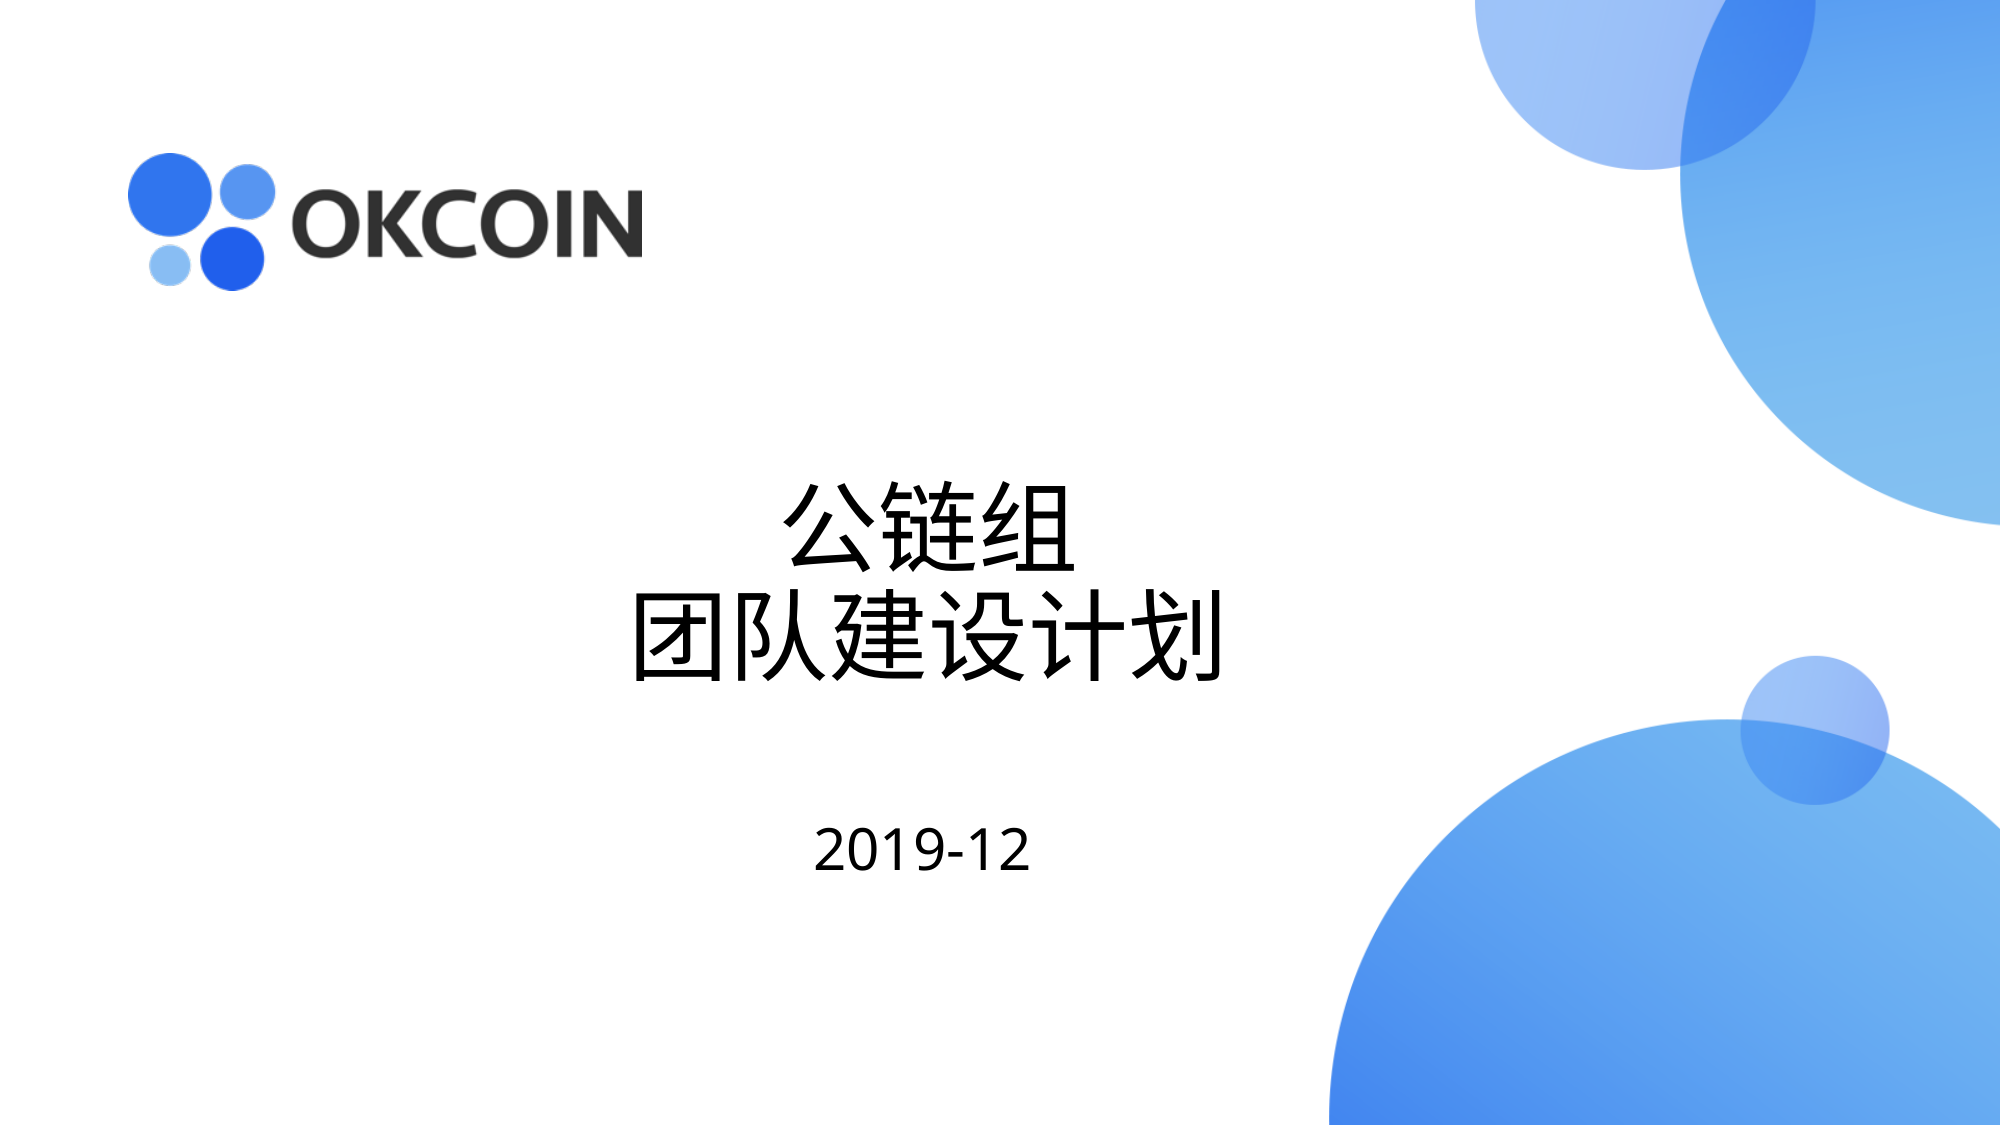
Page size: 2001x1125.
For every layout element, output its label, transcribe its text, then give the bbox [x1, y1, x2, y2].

picture [0, 0, 2000, 1125]
title 公链组 团队建设计划 [178, 247, 1680, 703]
subtitle 2019-12 [805, 811, 1109, 942]
